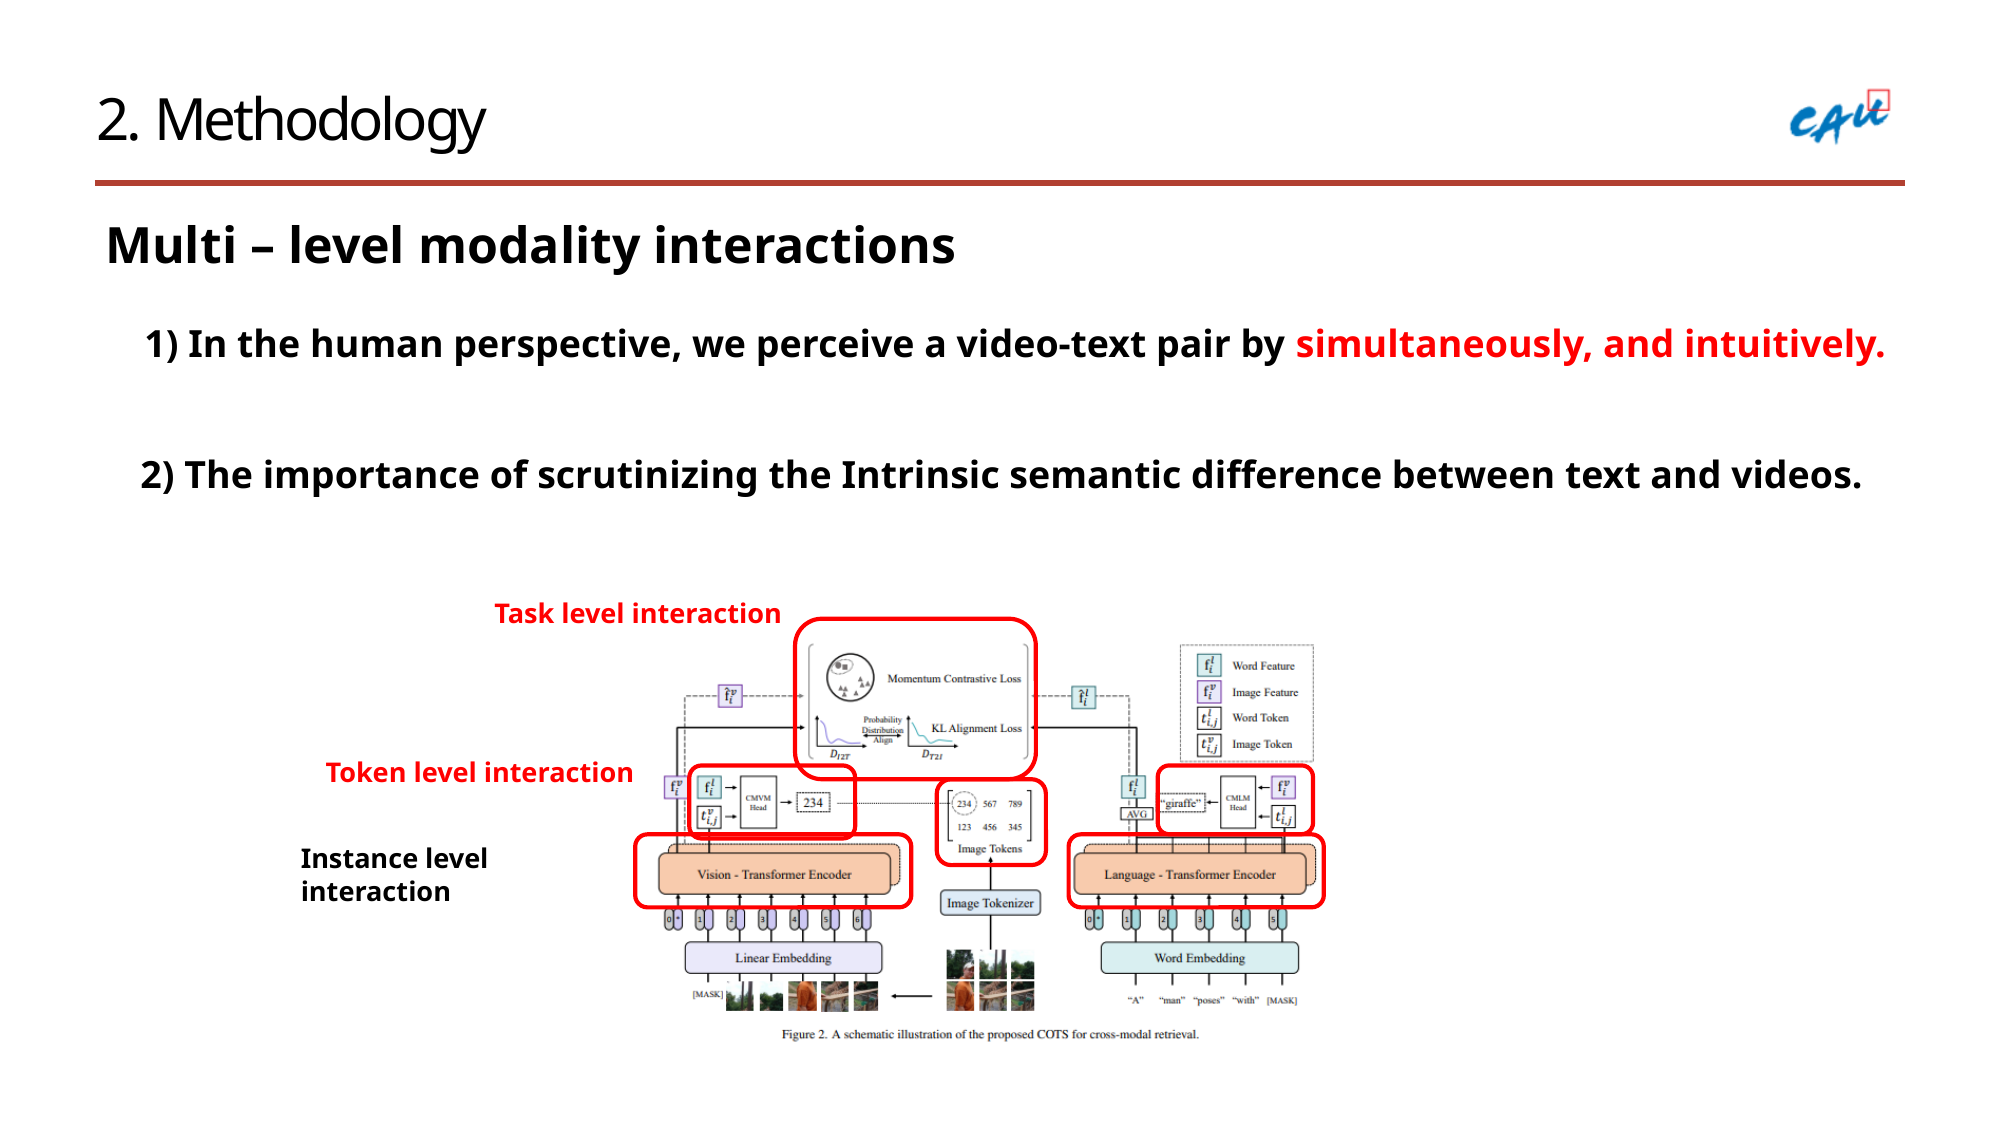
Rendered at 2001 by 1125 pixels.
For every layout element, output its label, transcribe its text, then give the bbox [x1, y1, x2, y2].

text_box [689, 765, 1313, 866]
text_box Multi – level modality interactions [90, 205, 972, 281]
text_box Task level interaction [479, 588, 842, 637]
text_box Instance level interaction [286, 834, 648, 914]
text_box 2. Methodology [81, 75, 1550, 160]
picture [648, 618, 1352, 1050]
picture [1773, 81, 1906, 155]
text_box 2) The importance of scrutinizing the Intrinsic semantic difference between text and videos. [125, 443, 1890, 503]
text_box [635, 834, 1324, 908]
text_box 1) In the human perspective, we perceive a video-text pair by simultaneously, and intuitively. [129, 312, 1912, 373]
text_box Token level interaction [310, 748, 648, 796]
